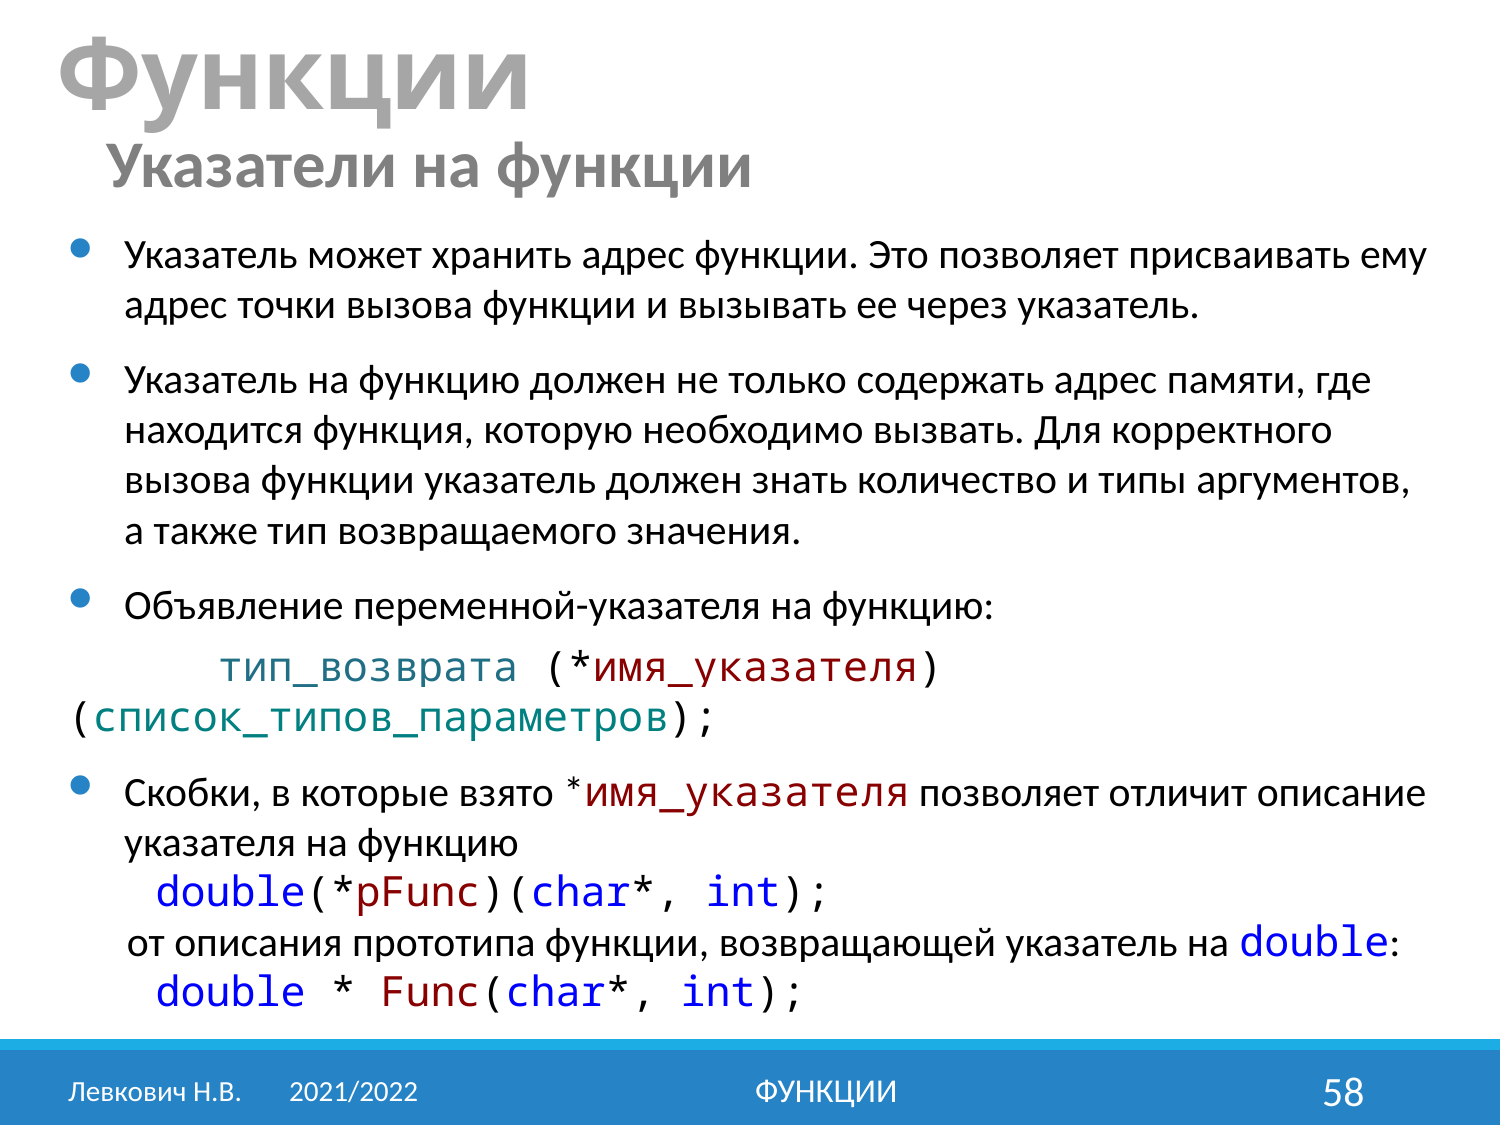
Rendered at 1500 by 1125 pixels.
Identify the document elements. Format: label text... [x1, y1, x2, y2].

slide_number Левкович Н.В. 2021/2022 [47, 1059, 440, 1120]
text_box Функции [41, 0, 1279, 138]
text_box Указатель может хранить адрес функции. Это позволяет присваивать ему адрес точки вызова функции и вызывать ее через указатель. Указатель на функцию должен не только содержать адрес памяти, где находится функция, которую необходимо вызвать. Для корректного вызова функции указатель должен знать количество и типы аргументов, а также тип возвращаемого значения. Объявление переменной-указателя на функцию: тип_возврата (*имя_указателя) (список_типов_параметров); Скобки, в которые взято *имя_указателя позволяет отличит описание указателя на функцию double(*pFunc)(char*, int); от описания прототипа функции, возвращающей указатель на double: double * Func(char*, int); [53, 219, 1447, 1023]
text_box Указатели на функции [91, 138, 770, 209]
footer Функции [453, 1059, 1199, 1120]
slide_number 58 [1218, 1059, 1380, 1120]
